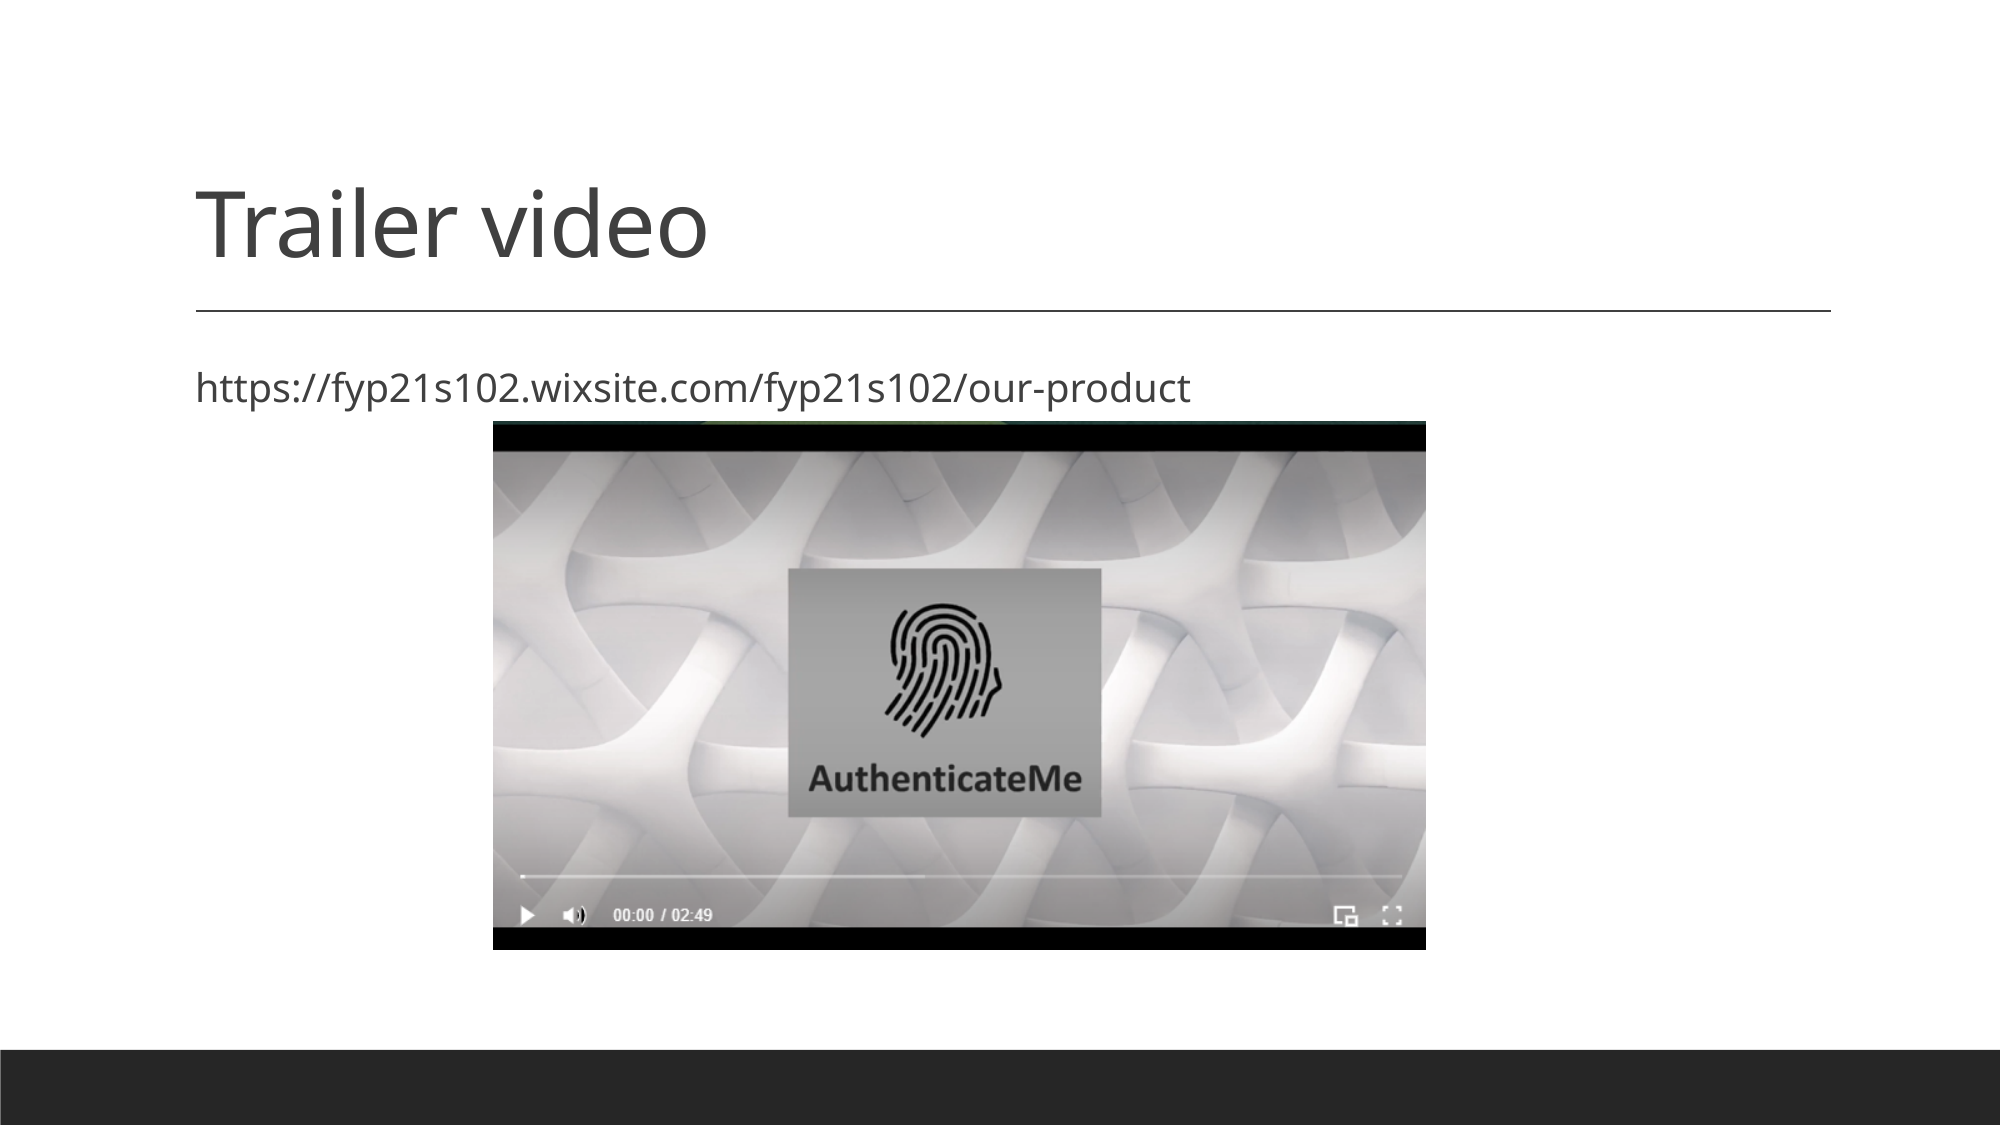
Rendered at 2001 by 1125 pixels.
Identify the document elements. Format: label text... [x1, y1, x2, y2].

list https://fyp21s102.wixsite.com/fyp21s102/our-product [180, 345, 1830, 963]
title Trailer video [180, 47, 1830, 285]
picture [492, 420, 1427, 950]
